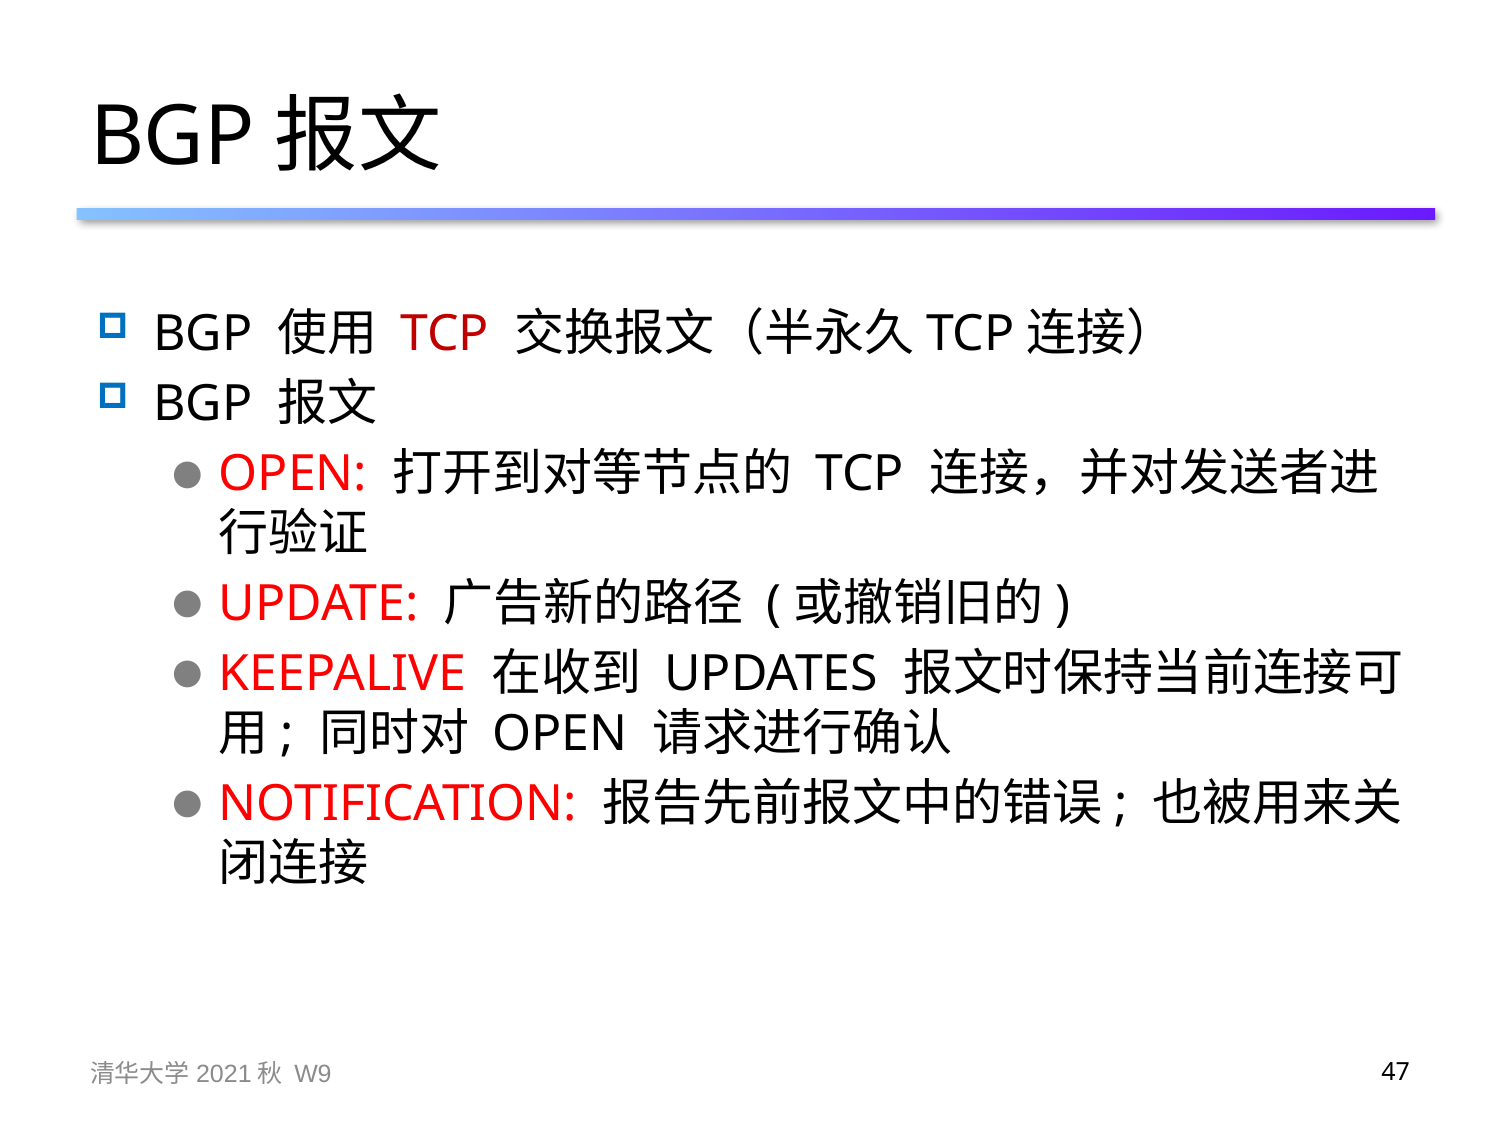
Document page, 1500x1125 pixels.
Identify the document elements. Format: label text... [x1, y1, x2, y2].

list BGP 使用 TCP 交换报文（半永久TCP连接） BGP 报文 OPEN: 打开到对等节点的 TCP 连接，并对发送者进行验证 UPDATE: 广告新的路径 (或撤销旧的) KEEPALIVE 在收到 UPDATES 报文时保持当前连接可用; 同时对 OPEN 请求进行确认 NOTIFICATION: 报告先前报文中的错误; 也被用来关闭连接 [82, 292, 1432, 925]
text_box [243, 209, 247, 220]
slide_number 清华大学2021秋 W9 [75, 1042, 425, 1103]
slide_number 47 [1074, 1042, 1425, 1103]
title BGP报文 [75, 54, 1425, 209]
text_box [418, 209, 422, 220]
